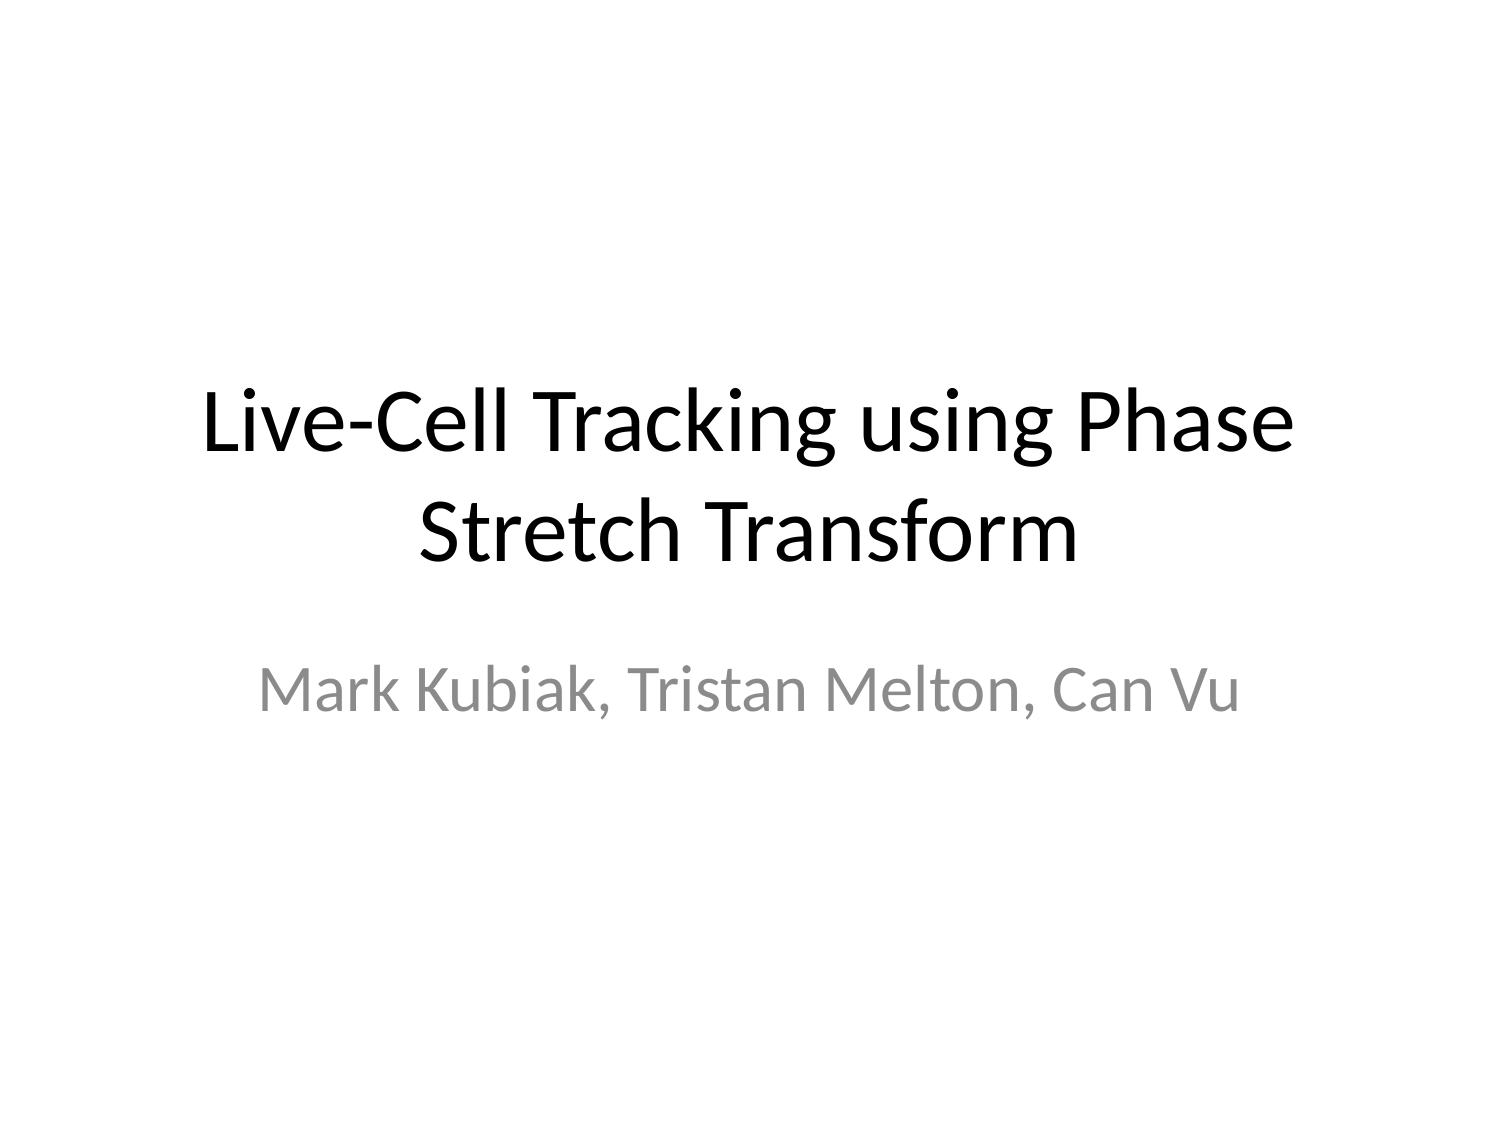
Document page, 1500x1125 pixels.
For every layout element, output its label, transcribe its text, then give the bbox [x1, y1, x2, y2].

subtitle Mark Kubiak, Tristan Melton, Can Vu [225, 637, 1275, 925]
title Live-Cell Tracking using Phase Stretch Transform [112, 349, 1388, 591]
